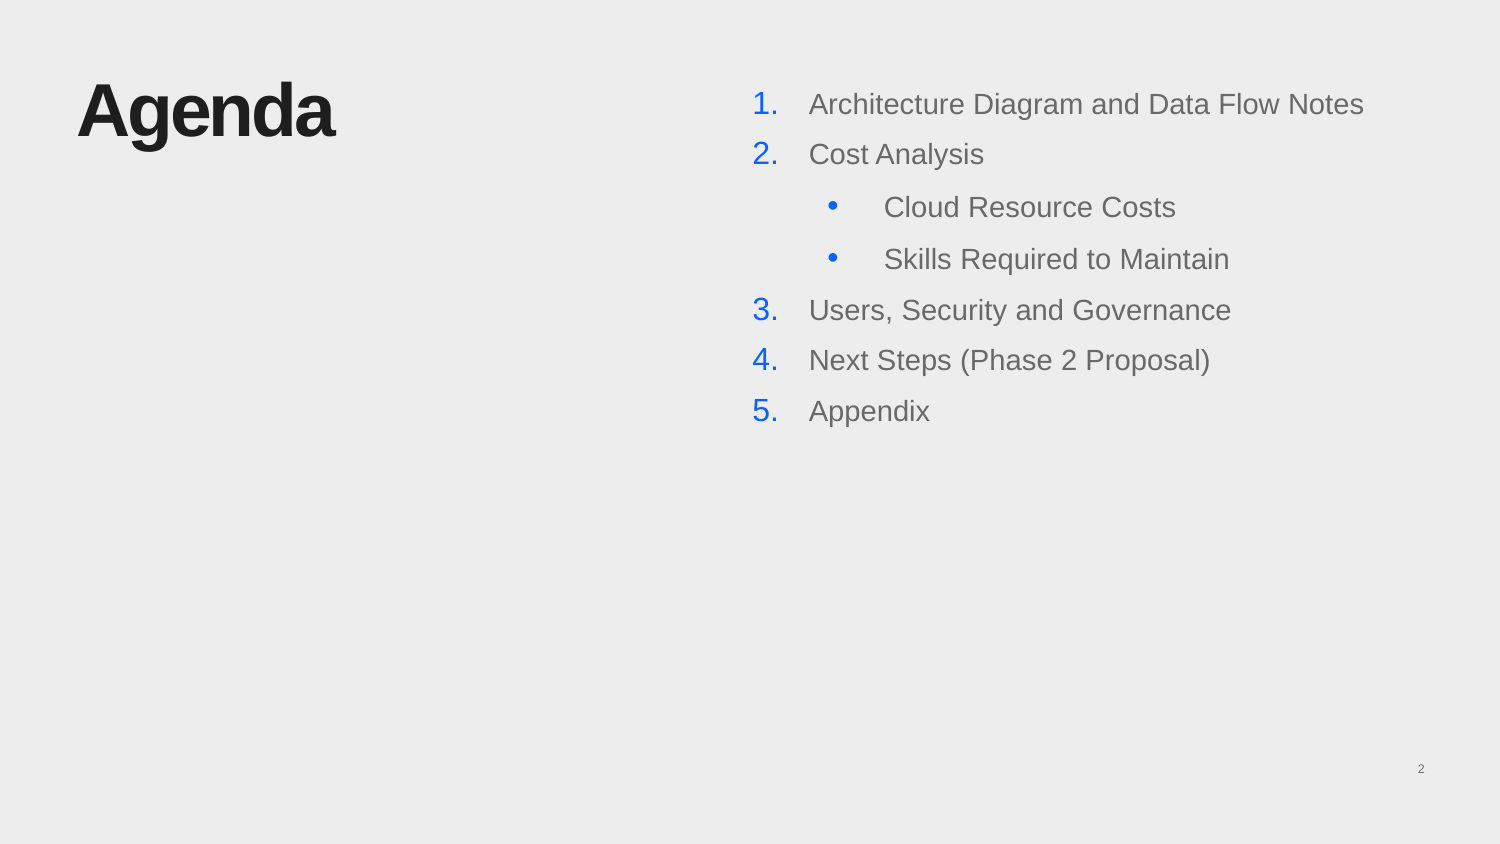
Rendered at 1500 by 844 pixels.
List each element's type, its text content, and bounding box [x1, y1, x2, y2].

title Agenda [76, 71, 606, 452]
list Architecture Diagram and Data Flow Notes Cost Analysis Cloud Resource Costs Skills Required to Maintain Users, Security and Governance Next Steps (Phase 2 Proposal) Appendix [752, 85, 1424, 497]
